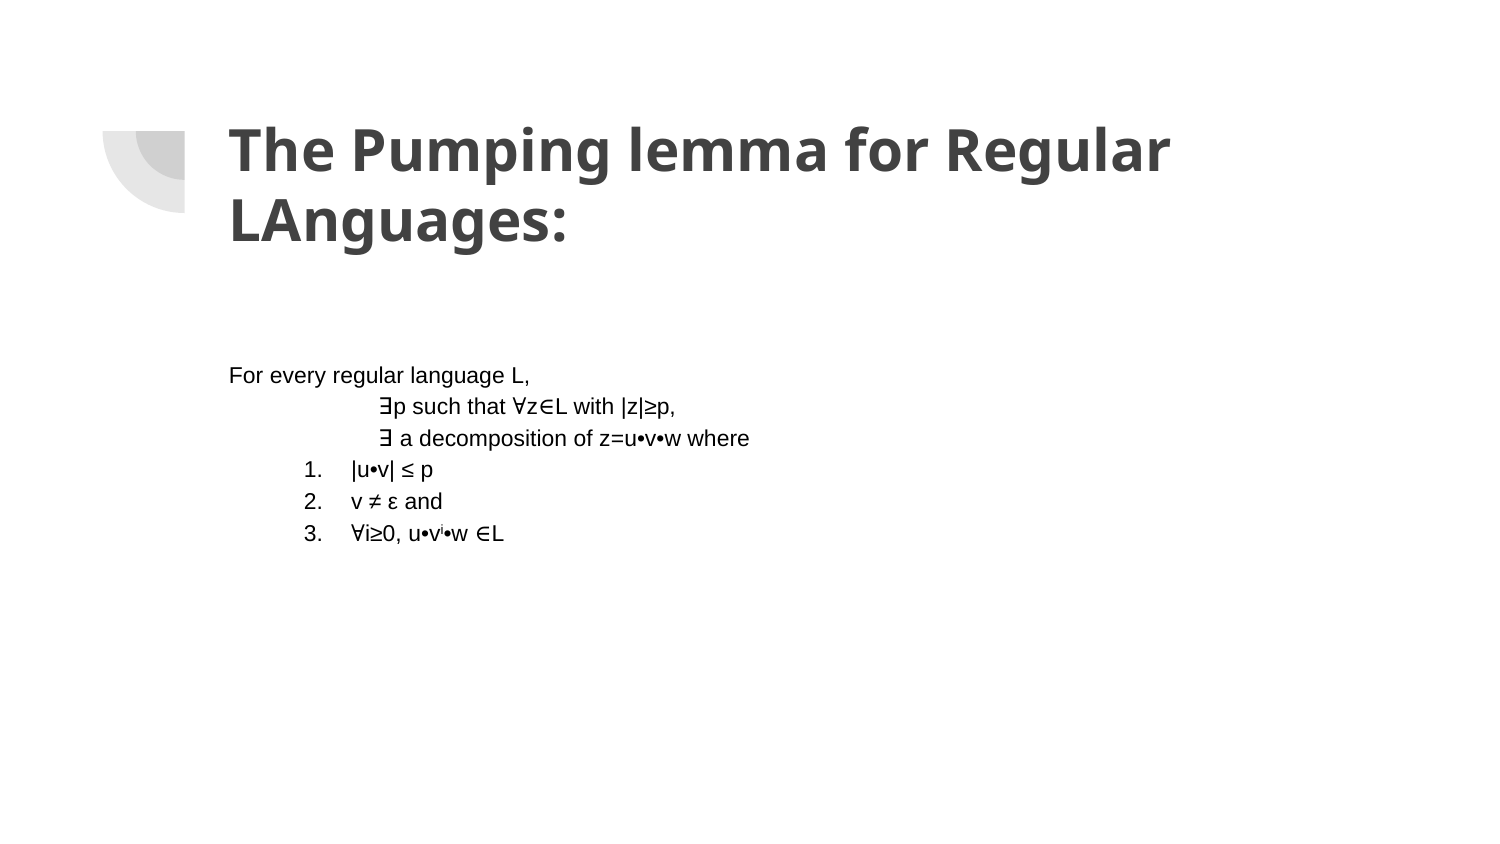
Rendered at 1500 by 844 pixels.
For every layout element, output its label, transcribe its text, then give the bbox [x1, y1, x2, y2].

list For every regular language L, ꓱp such that ∀z∈L with |z|≥p, ꓱ a decomposition of z=u•v•w where 1. |u•v| ≤ p 2. v ≠ ε and 3. ∀i≥0, u•vi•w ∈L [213, 341, 1368, 759]
title The Pumping lemma for Regular LAnguages: [213, 98, 1368, 263]
